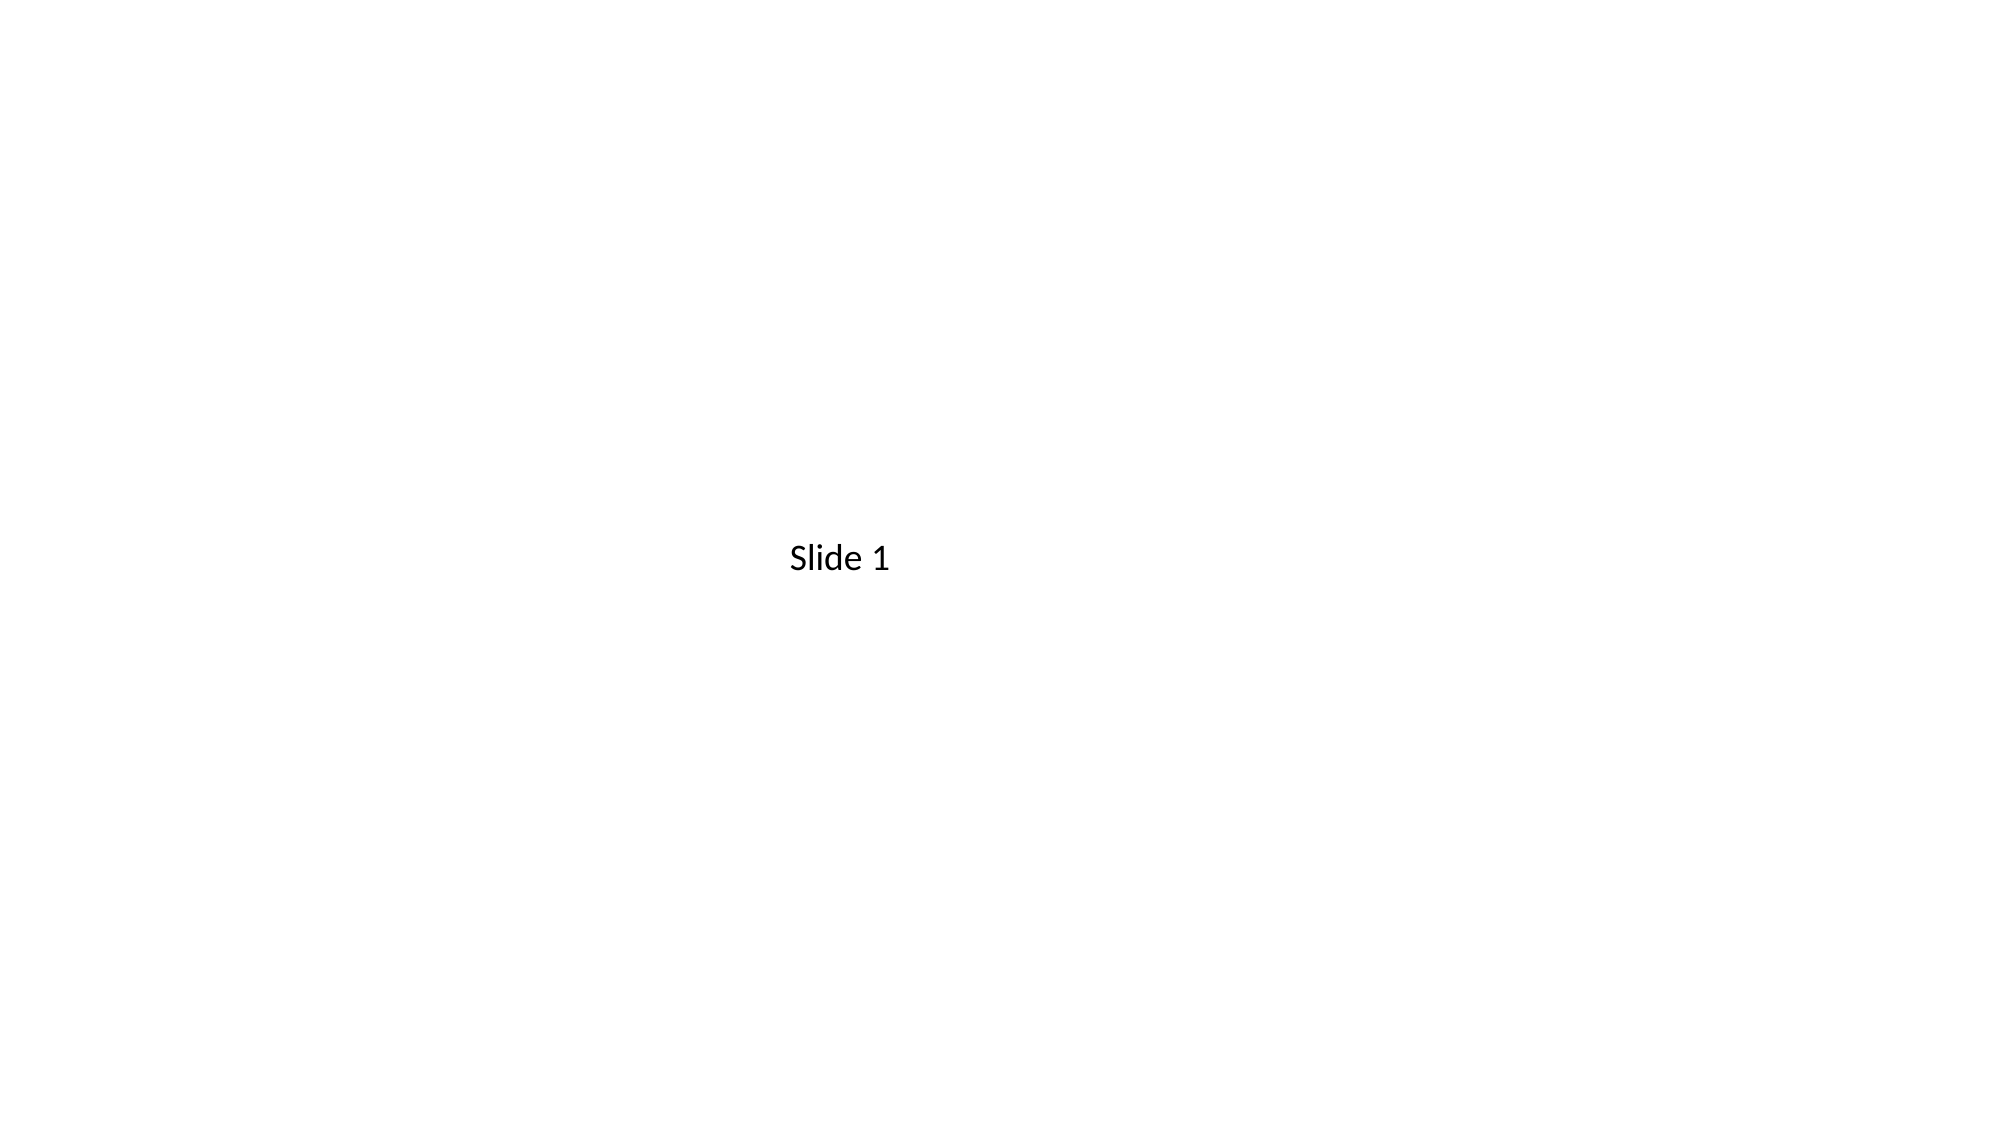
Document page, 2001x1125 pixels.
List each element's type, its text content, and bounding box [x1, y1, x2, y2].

text_box Slide 1 [774, 524, 1225, 585]
